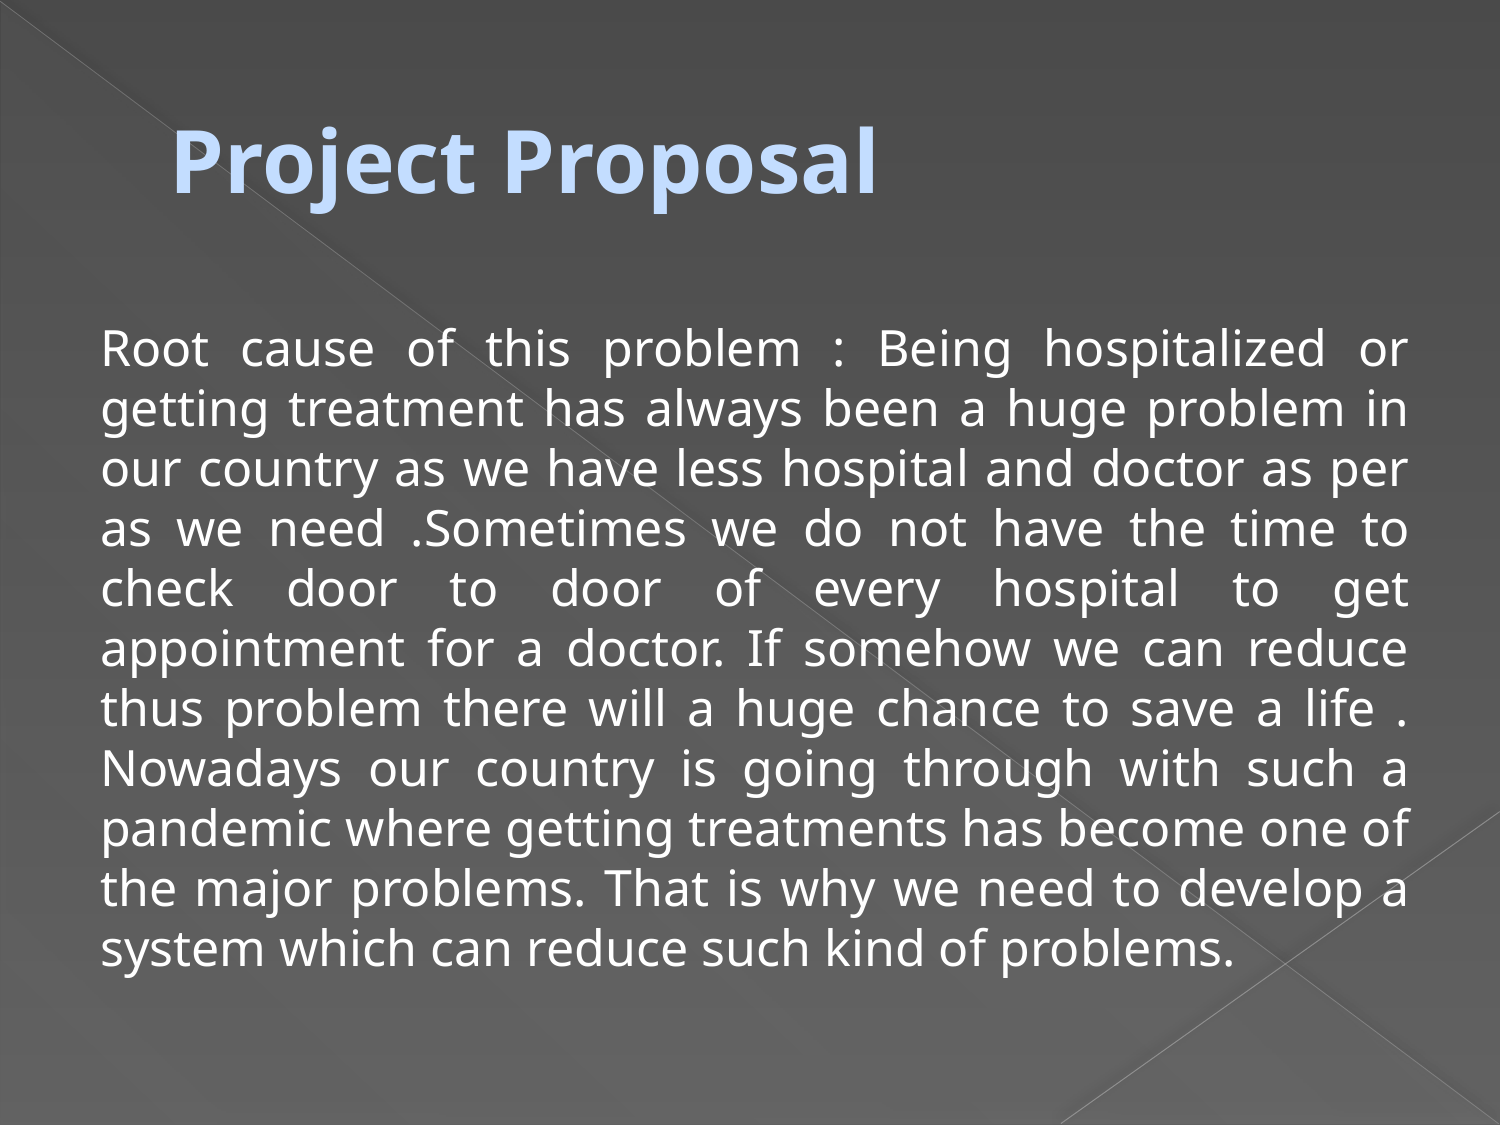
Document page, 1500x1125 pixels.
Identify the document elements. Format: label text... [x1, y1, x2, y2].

list Root cause of this problem : Being hospitalized or getting treatment has always been a huge problem in our country as we have less hospital and doctor as per as we need .Sometimes we do not have the time to check door to door of every hospital to get appointment for a doctor. If somehow we can reduce thus problem there will a huge chance to save a life . Nowadays our country is going through with such a pandemic where getting treatments has become one of the major problems. That is why we need to develop a system which can reduce such kind of problems. [75, 308, 1425, 1059]
title Project Proposal [75, 43, 1425, 274]
